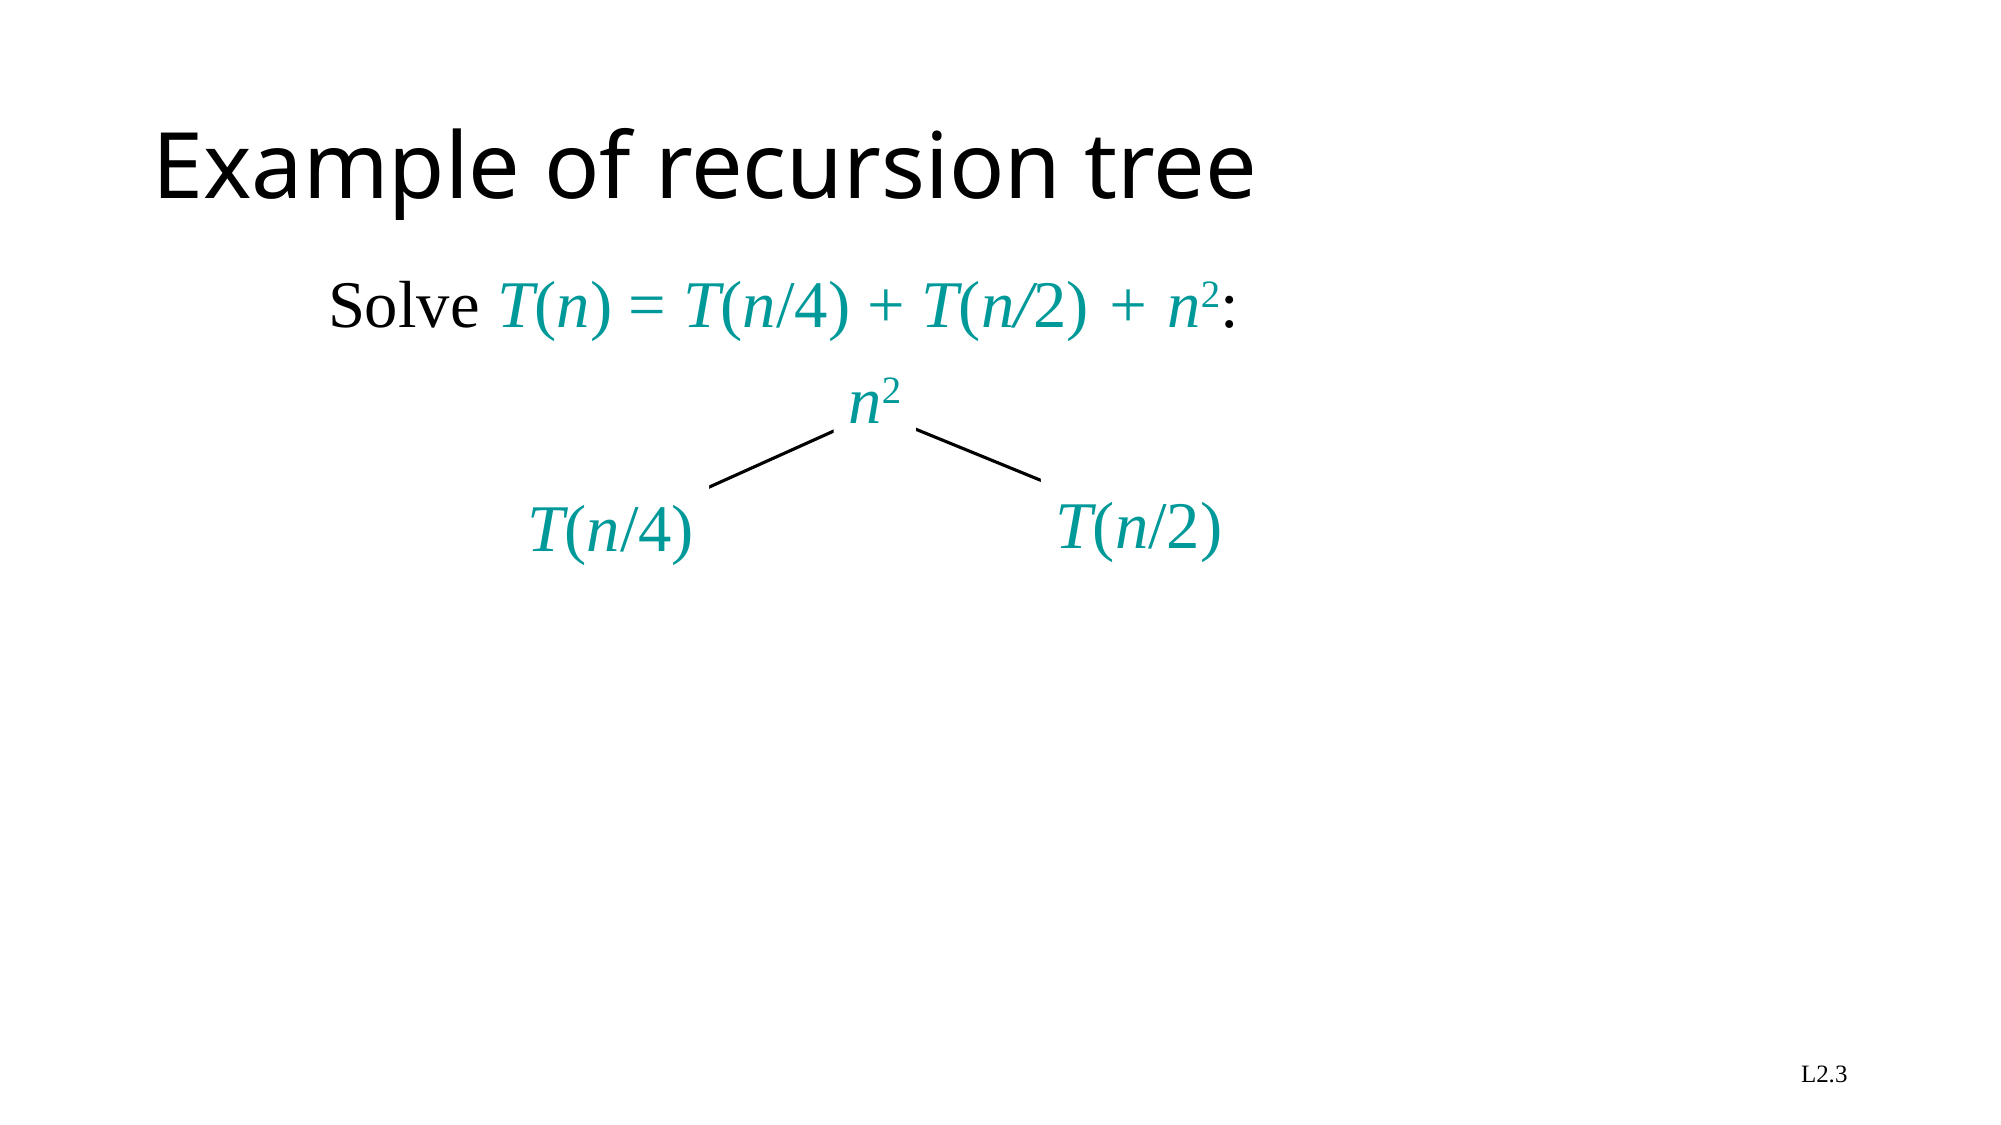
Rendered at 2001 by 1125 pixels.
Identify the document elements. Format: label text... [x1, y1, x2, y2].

title Example of recursion tree [137, 59, 1863, 278]
text_box Solve T(n) = T(n/4) + T(n/2) + n2: [313, 253, 1254, 348]
slide_number L2.3 [1412, 1042, 1863, 1103]
text_box n2 [833, 349, 916, 445]
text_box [512, 474, 1238, 573]
